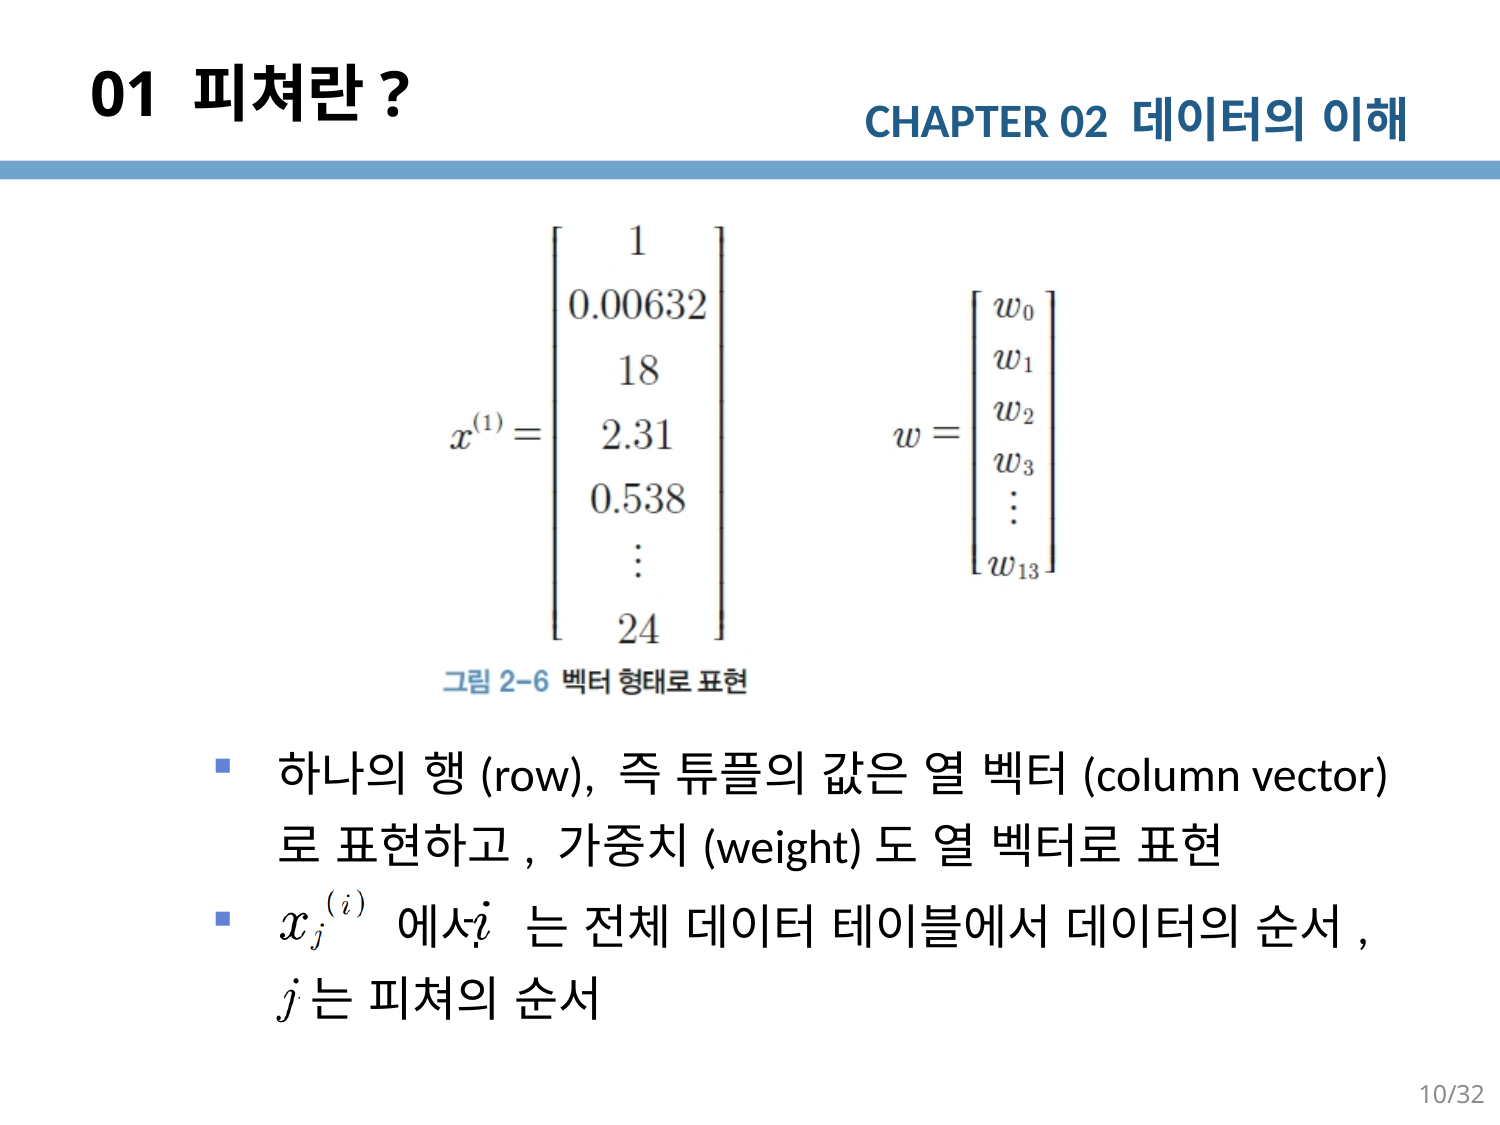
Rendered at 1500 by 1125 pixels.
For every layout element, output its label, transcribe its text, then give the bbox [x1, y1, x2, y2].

list 하나의 행(row), 즉 튜플의 값은 열 벡터(column vector)로 표현하고, 가중치(weight)도 열 벡터로 표현 에서 는 전체 데이터 테이블에서 데이터의 순서, 는 피쳐의 순서 [75, 219, 1425, 1066]
picture [277, 886, 367, 952]
picture [472, 897, 492, 942]
slide_number 10/32 [1149, 1065, 1500, 1125]
picture [435, 219, 1065, 704]
picture [274, 975, 301, 1026]
title 01 피쳐란? [75, 45, 1250, 139]
